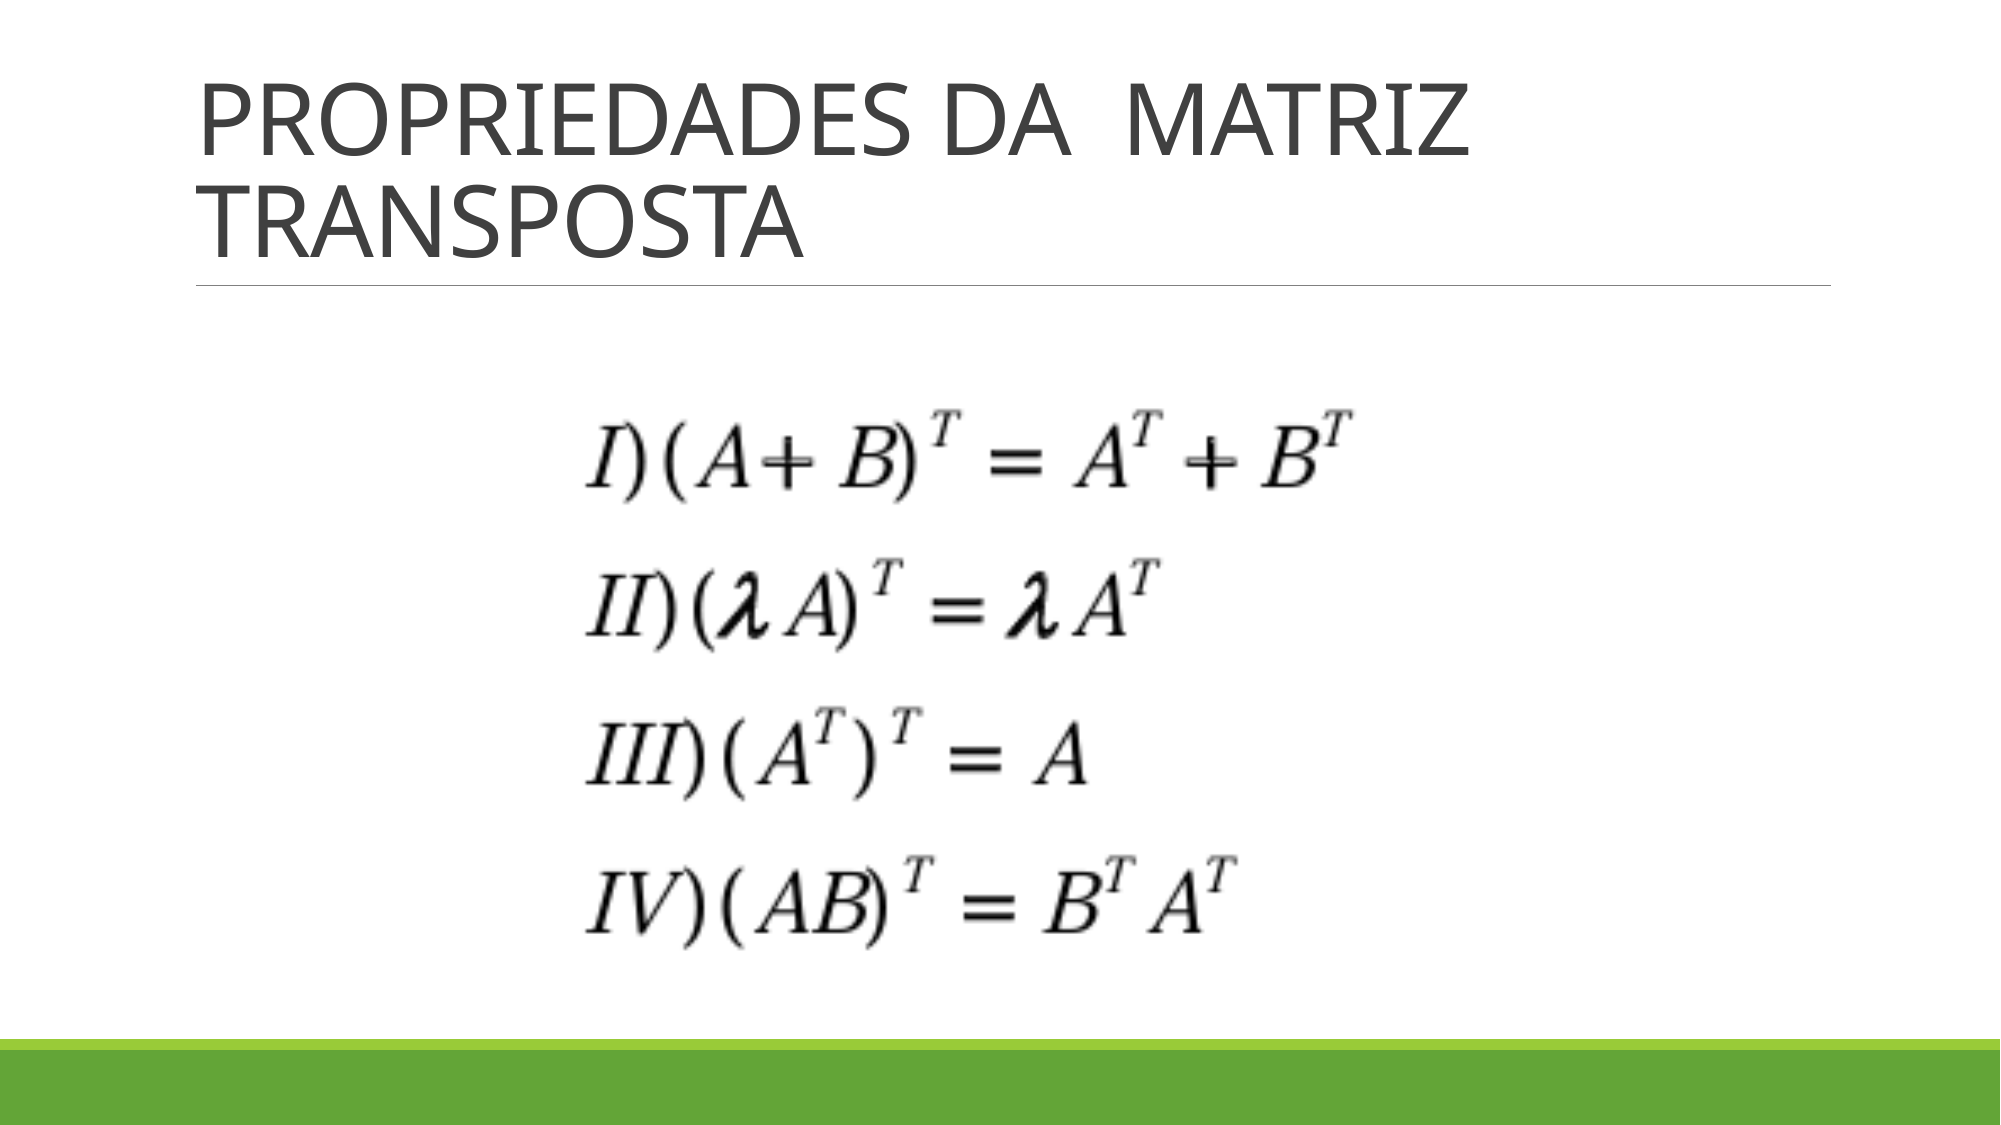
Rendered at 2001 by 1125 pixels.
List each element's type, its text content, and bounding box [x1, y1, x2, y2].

title PROPRIEDADES DA MATRIZ TRANSPOSTA [180, 47, 1830, 285]
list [559, 396, 1377, 961]
